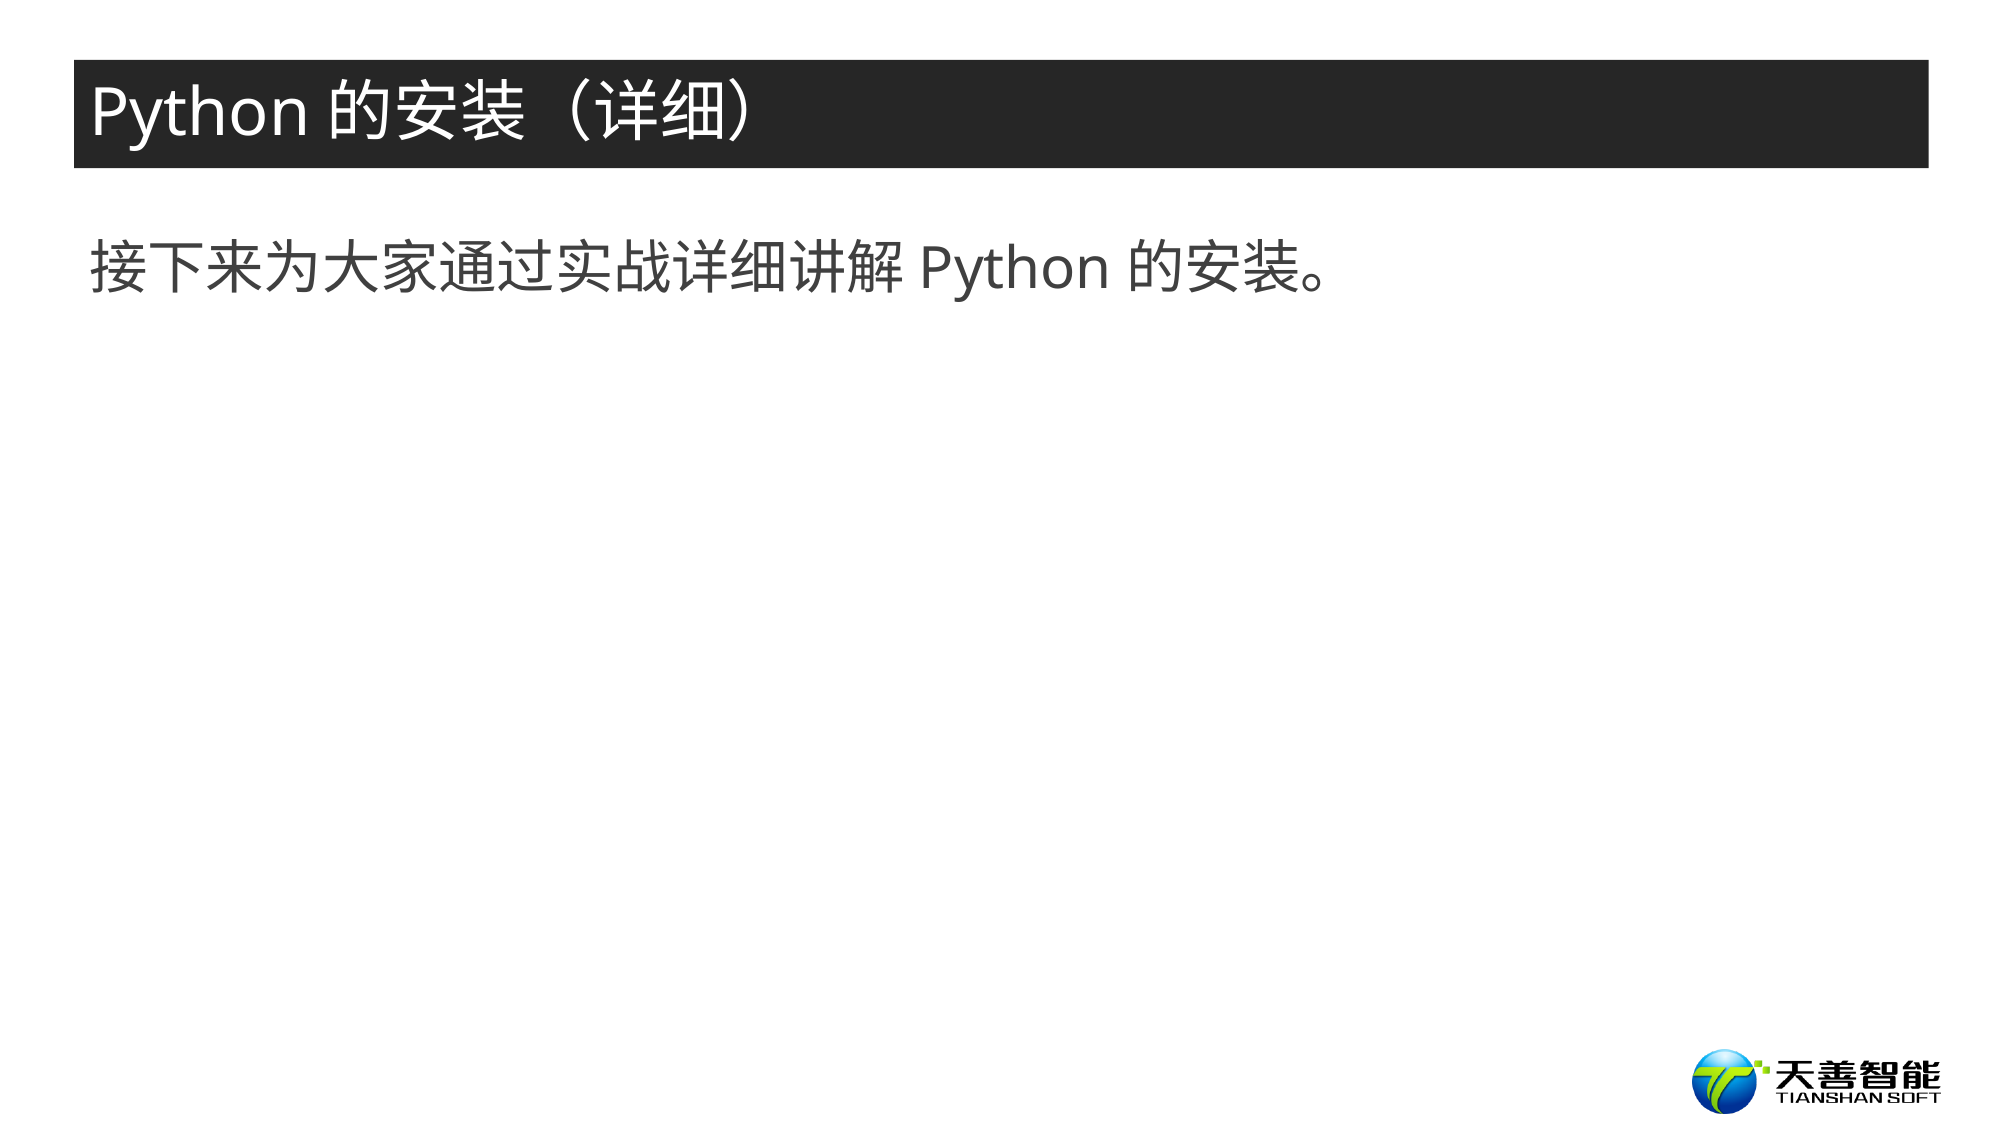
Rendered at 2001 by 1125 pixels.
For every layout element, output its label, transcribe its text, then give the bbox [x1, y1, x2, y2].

title Python的安装（详细） [74, 59, 1929, 169]
picture [1692, 1049, 1941, 1114]
list 接下来为大家通过实战详细讲解Python的安装。 [74, 187, 1929, 1034]
